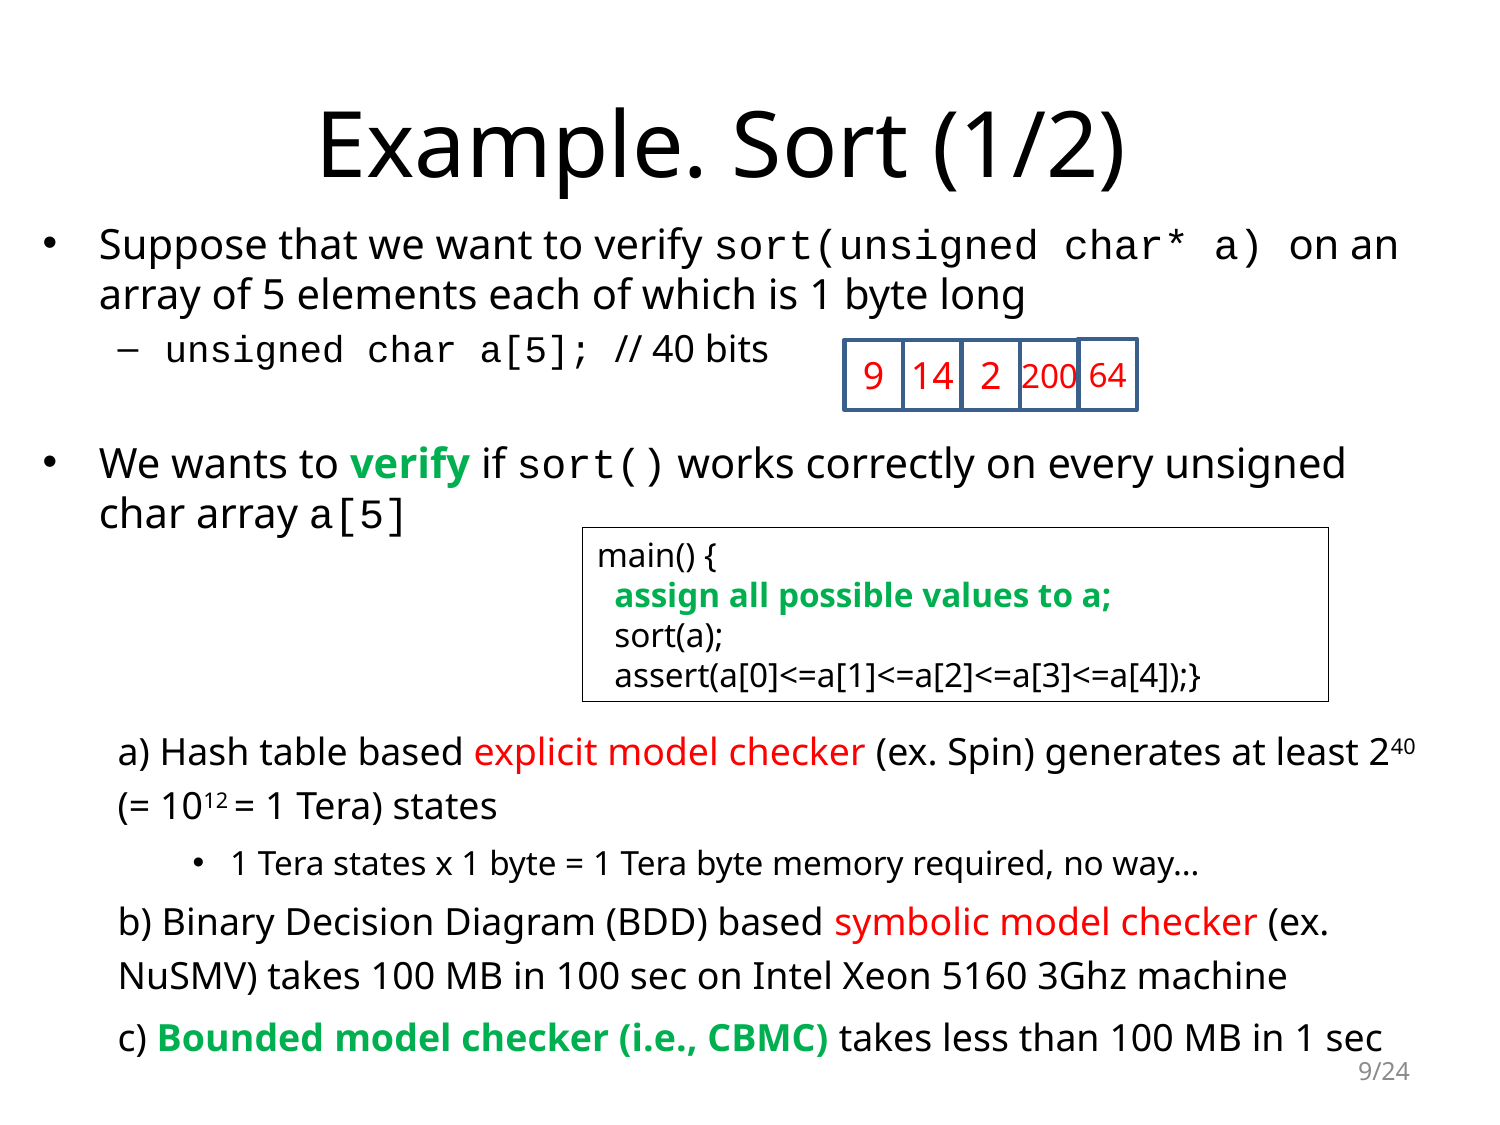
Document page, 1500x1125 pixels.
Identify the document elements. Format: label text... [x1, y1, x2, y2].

list Suppose that we want to verify sort(unsigned char* a) on an array of 5 elements each of which is 1 byte long unsigned char a[5]; // 40 bits We wants to verify if sort() works correctly on every unsigned char array a[5] a) Hash table based explicit model checker (ex. Spin) generates at least 240 (= 1012 = 1 Tera) states 1 Tera states x 1 byte = 1 Tera byte memory required, no way… b) Binary Decision Diagram (BDD) based symbolic model checker (ex. NuSMV) takes 100 MB in 100 sec on Intel Xeon 5160 3Ghz machine c) Bounded model checker (i.e., CBMC) takes less than 100 MB in 1 sec [27, 209, 1436, 953]
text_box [844, 338, 1137, 411]
slide_number 9/24 [1253, 1042, 1425, 1103]
title Example. Sort (1/2) [70, 46, 1421, 209]
text_box main() { assign all possible values to a; sort(a); assert(a[0]<=a[1]<=a[2]<=a[3]<=a[4]);} [582, 527, 1329, 702]
